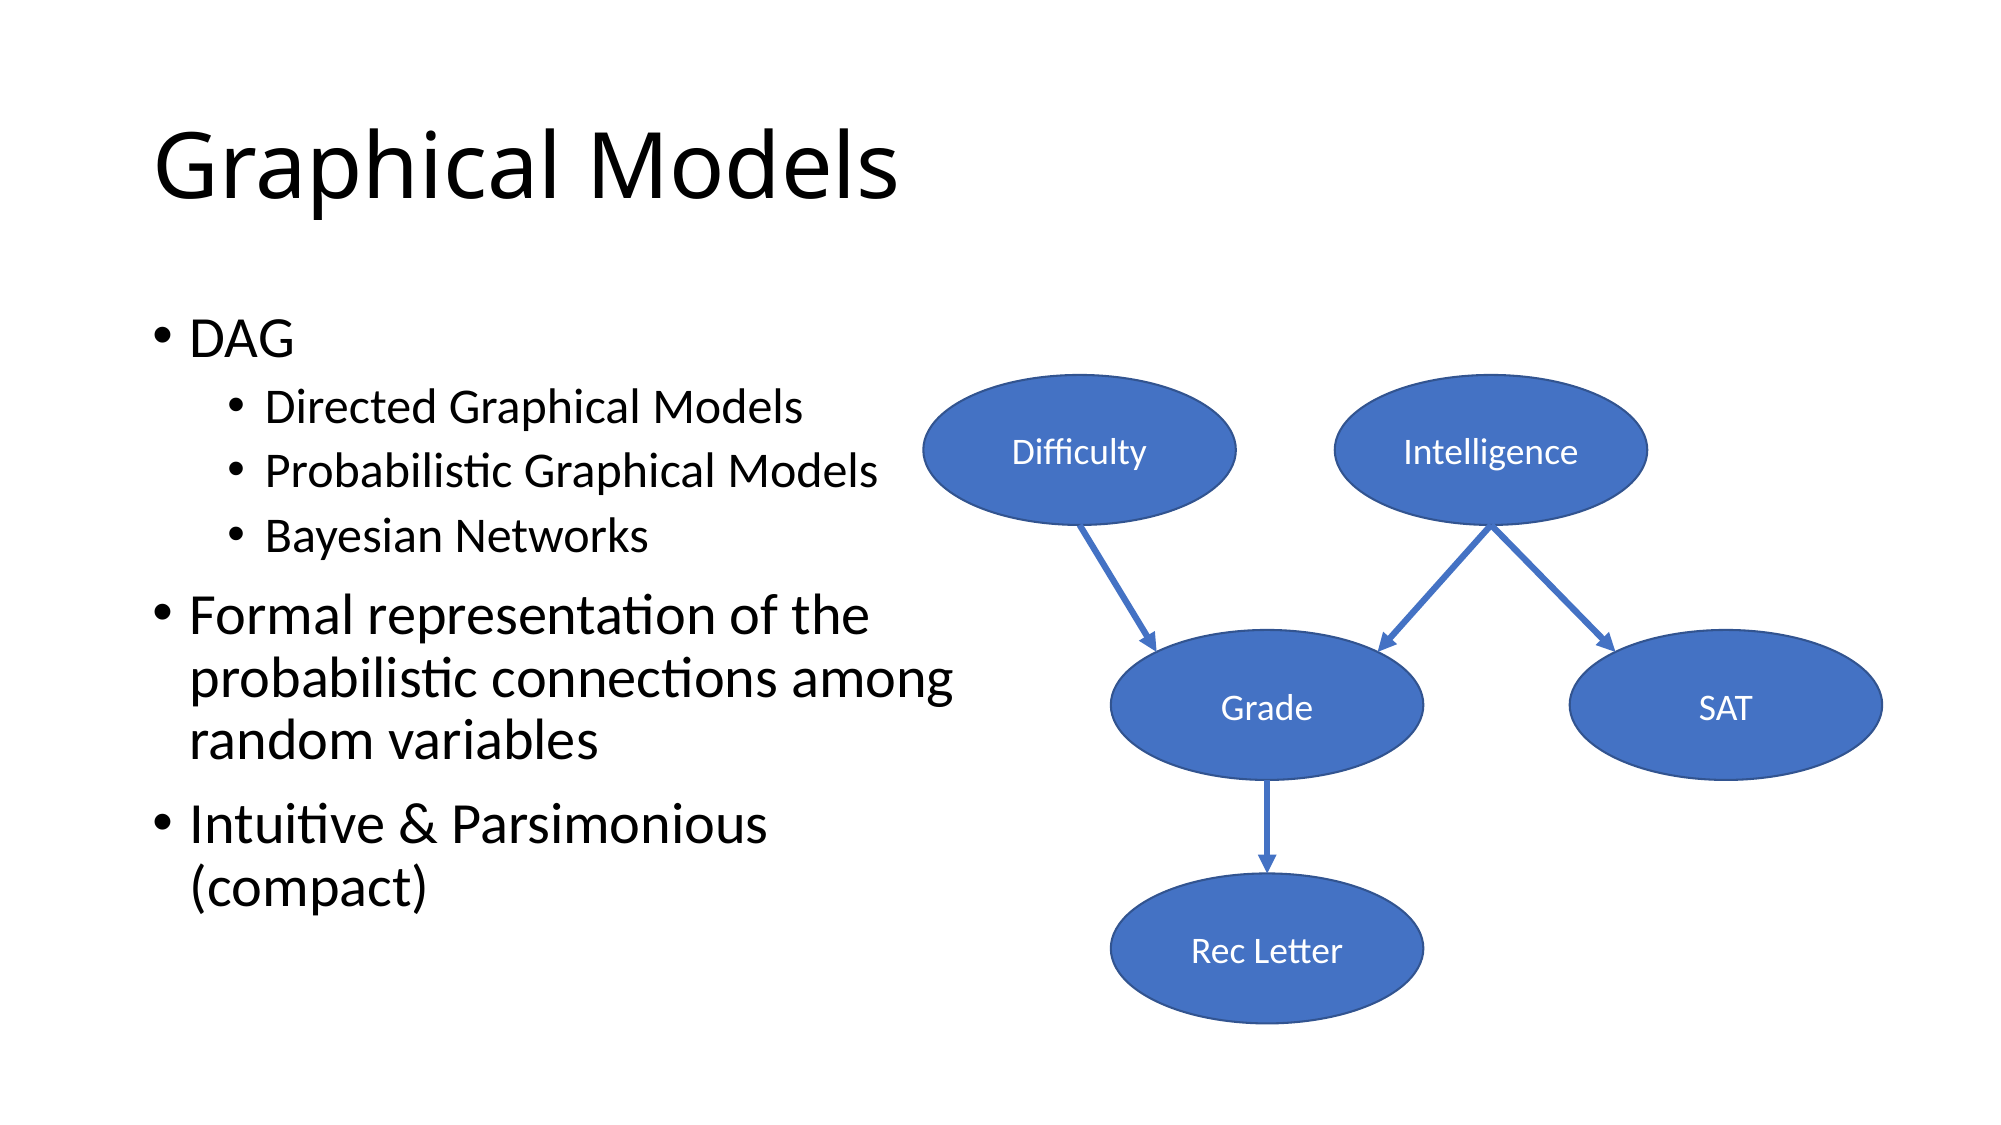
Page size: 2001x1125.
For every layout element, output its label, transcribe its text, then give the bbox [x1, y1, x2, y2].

text_box SAT [1568, 628, 1884, 781]
list DAG Directed Graphical Models Probabilistic Graphical Models Bayesian Networks Formal representation of the probabilistic connections among random variables Intuitive & Parsimonious (compact) [137, 299, 988, 1014]
text_box Intelligence [1333, 373, 1649, 524]
title Graphical Models [137, 59, 1863, 278]
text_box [1079, 524, 1157, 652]
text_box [1491, 524, 1616, 652]
text_box Grade [1109, 628, 1425, 781]
text_box Rec Letter [1109, 872, 1425, 1025]
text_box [1377, 524, 1491, 652]
text_box Difficulty [922, 373, 1237, 526]
